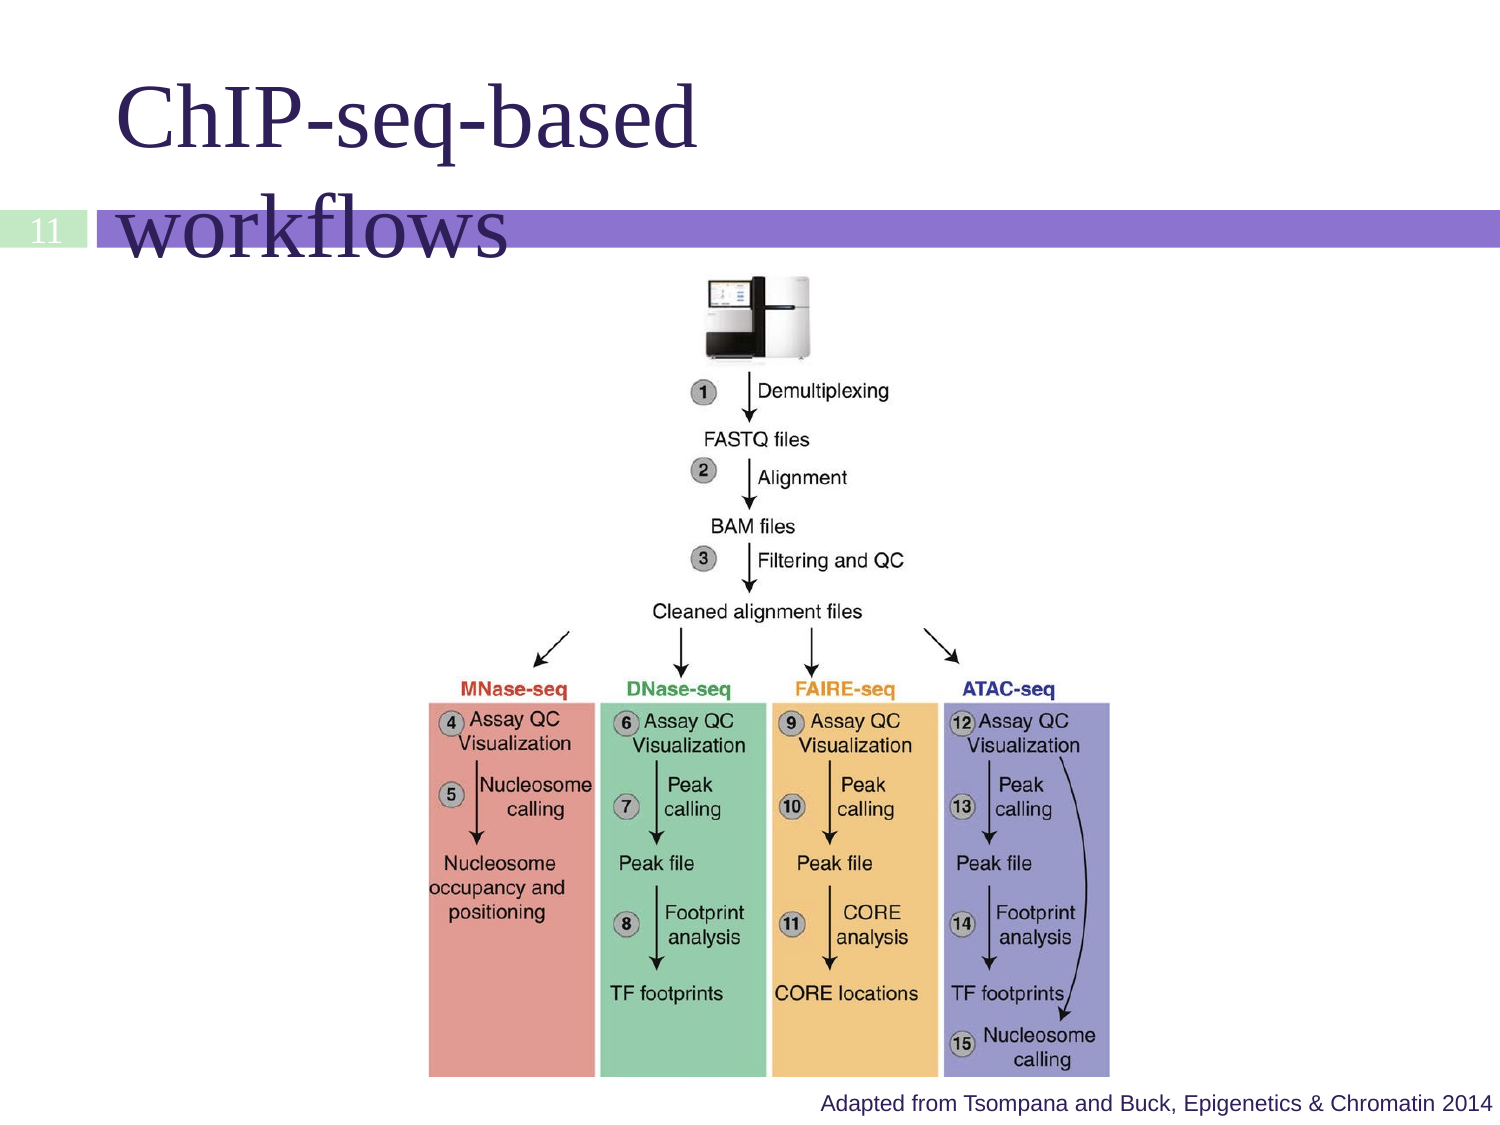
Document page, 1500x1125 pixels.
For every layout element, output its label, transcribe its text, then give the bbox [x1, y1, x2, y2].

text_box ChIP-seq-based workflows [113, 54, 1078, 276]
text_box Adapted from Tsompana and Buck, Epigenetics & Chromatin 2014 [818, 1086, 1499, 1117]
text_box [428, 273, 1110, 1077]
text_box 11 [26, 203, 67, 251]
